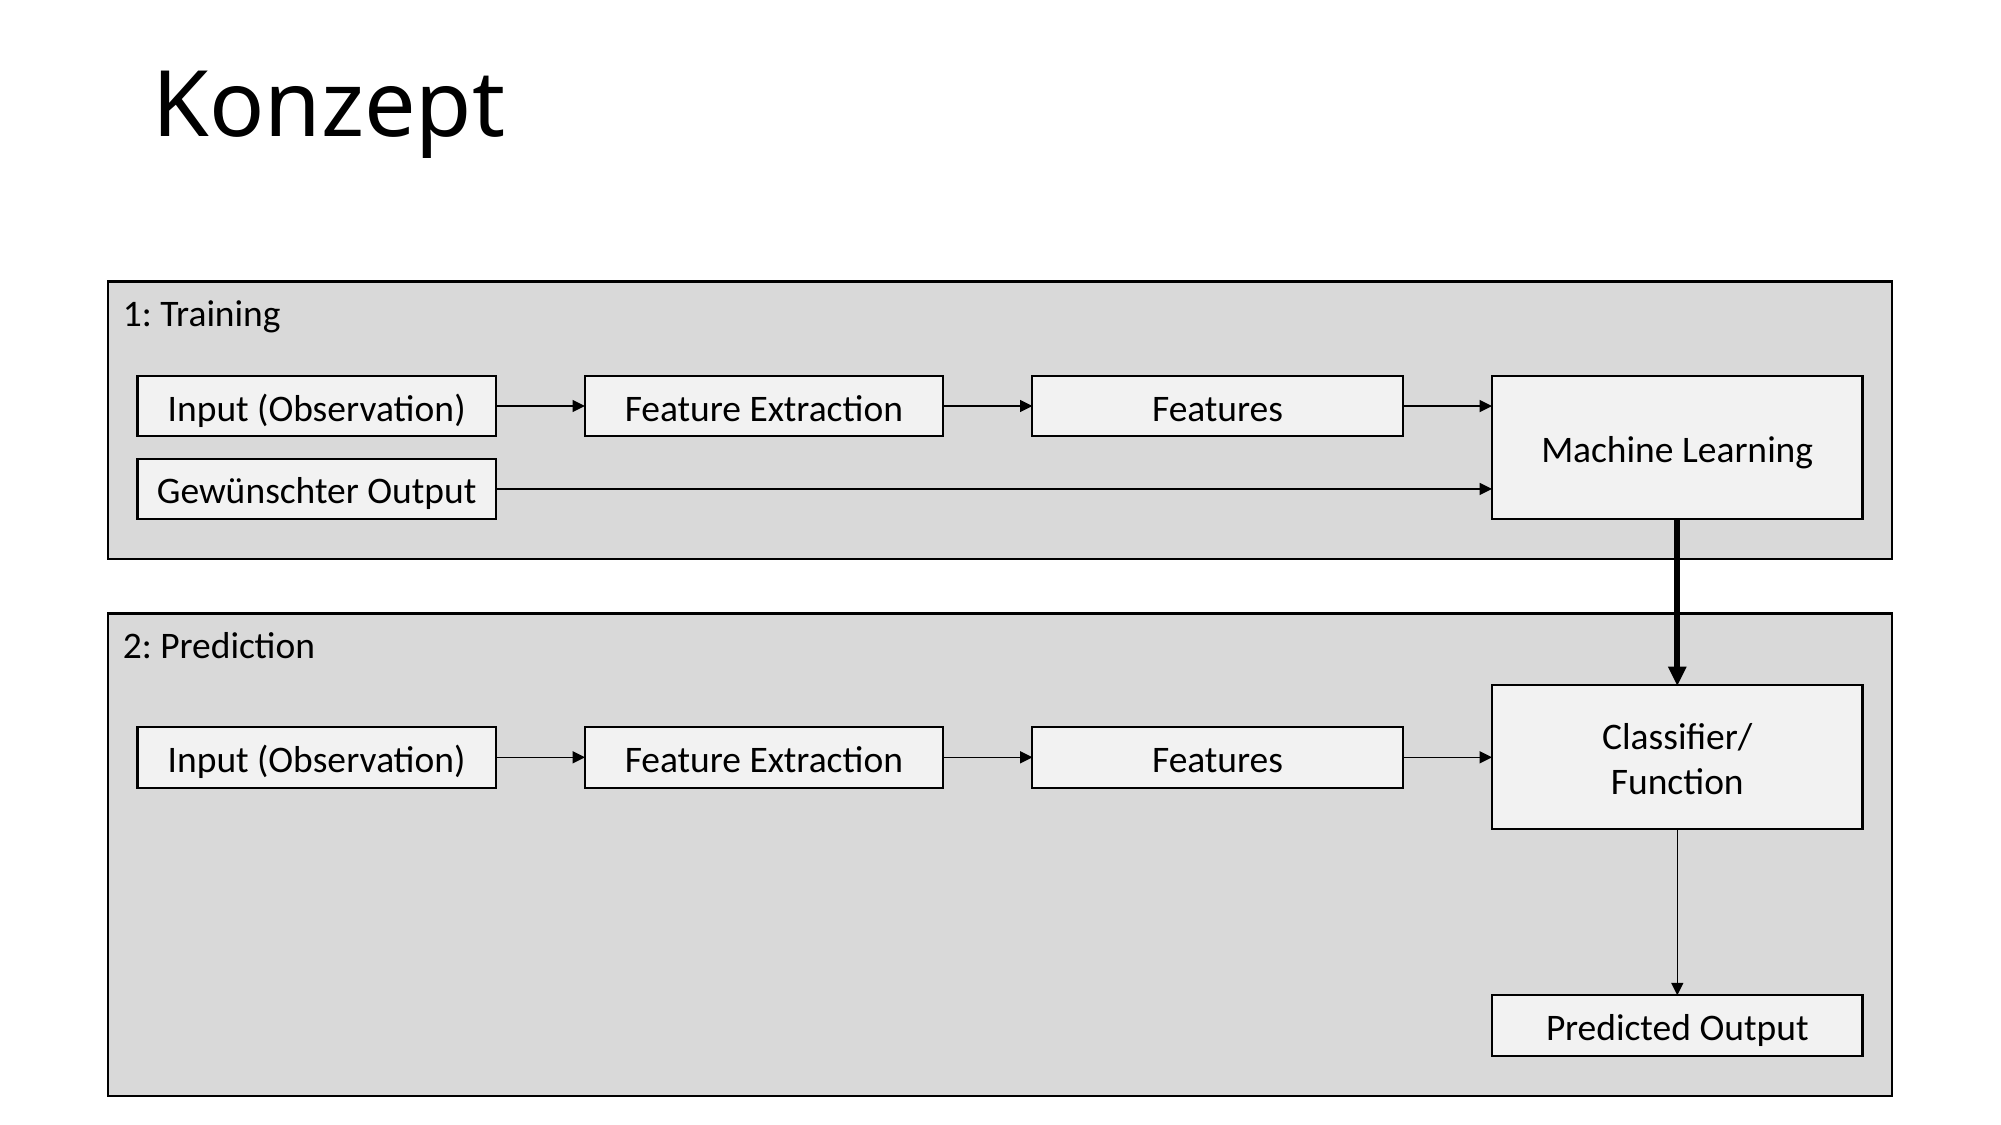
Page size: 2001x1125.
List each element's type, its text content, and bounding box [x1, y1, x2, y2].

text_box Feature Extraction [584, 375, 944, 437]
text_box Feature Extraction [584, 726, 944, 789]
text_box Features [1031, 726, 1404, 789]
title Konzept [137, 31, 1863, 183]
text_box Input (Observation) [136, 726, 497, 789]
text_box Classifier/ Function [1491, 684, 1864, 830]
text_box Predicted Output [1491, 994, 1864, 1057]
text_box Machine Learning [1491, 375, 1864, 520]
text_box 1: Training [107, 280, 1893, 560]
text_box 2: Prediction [107, 612, 1893, 1097]
text_box Features [1031, 375, 1404, 437]
text_box Gewünschter Output [136, 458, 497, 520]
text_box Input (Observation) [136, 375, 497, 437]
